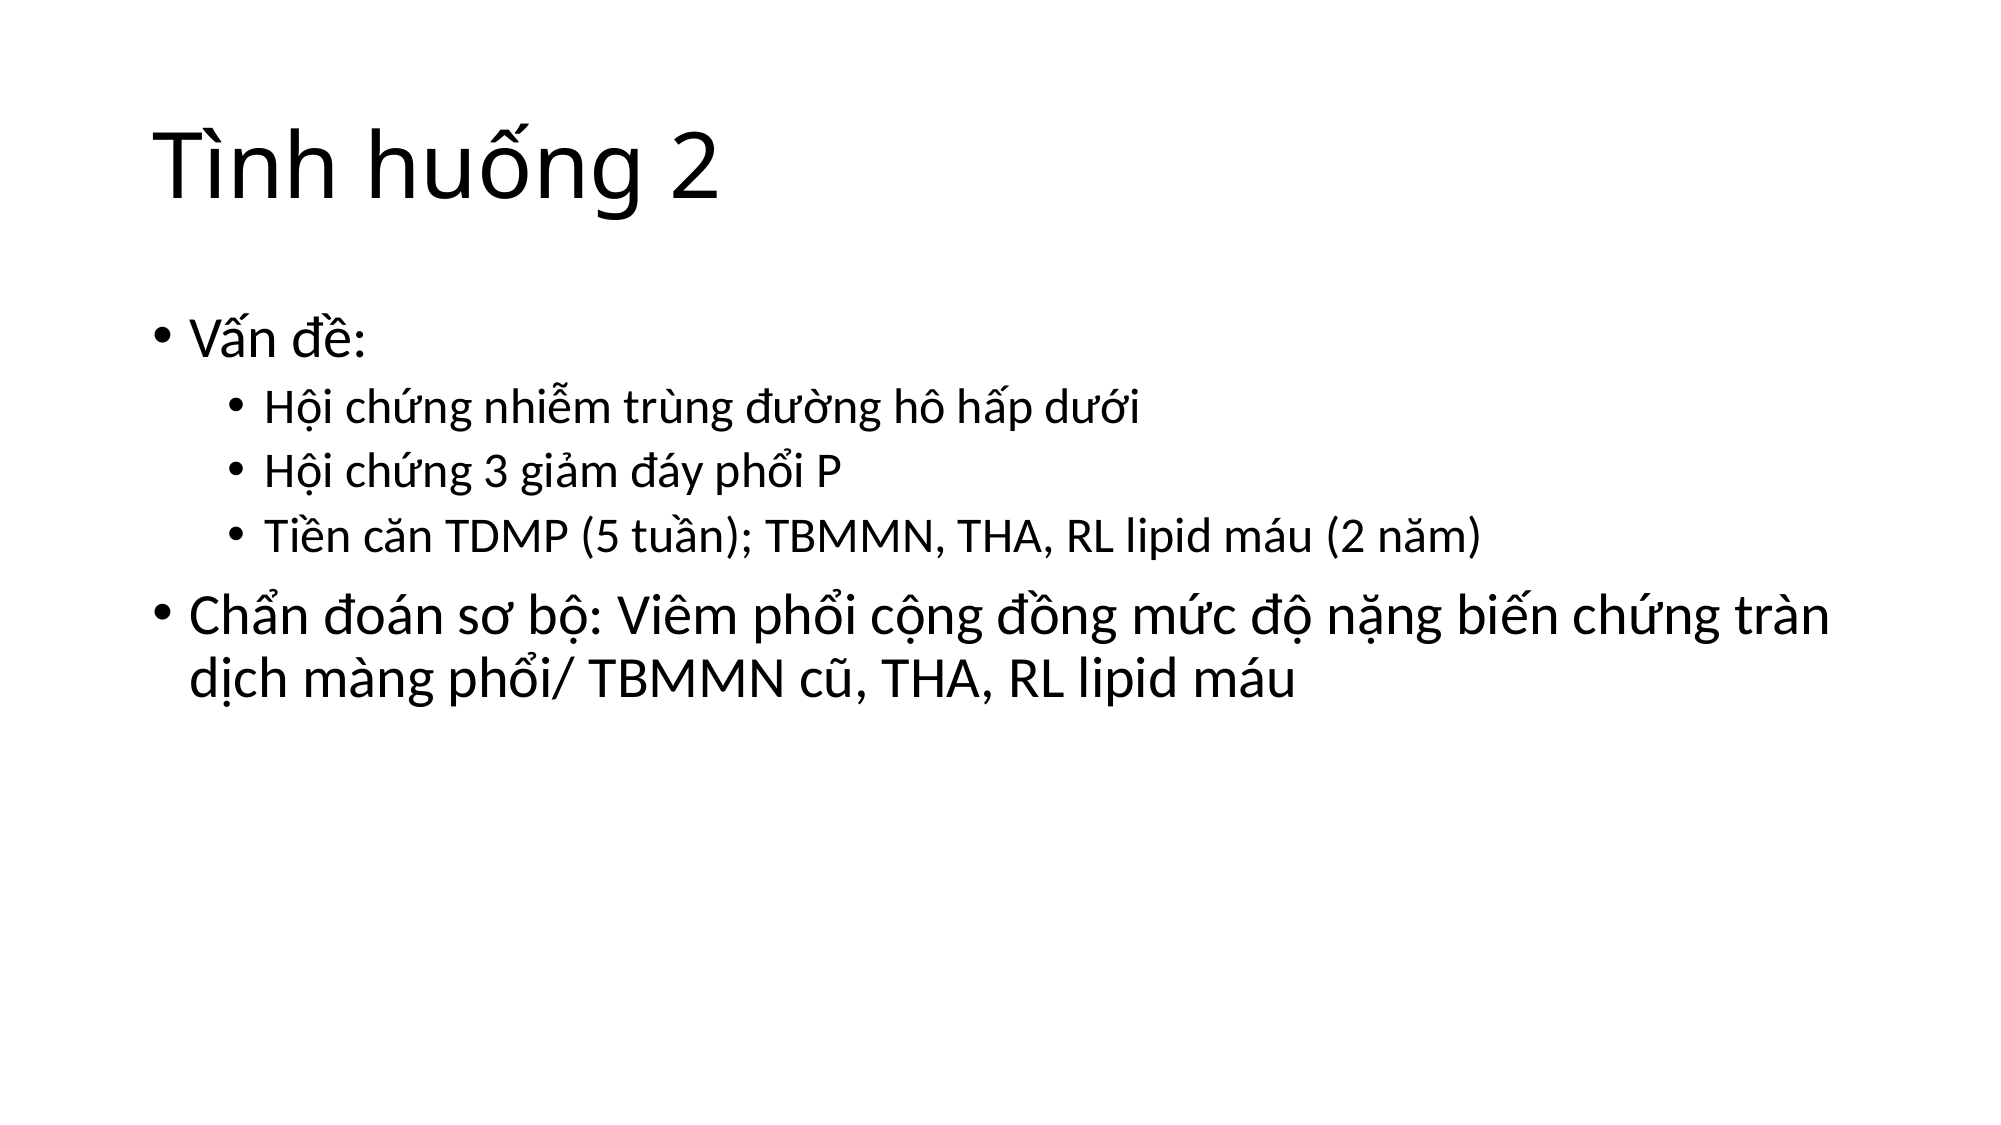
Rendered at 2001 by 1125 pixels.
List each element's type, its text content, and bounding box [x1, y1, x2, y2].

list Vấn đề: Hội chứng nhiễm trùng đường hô hấp dưới Hội chứng 3 giảm đáy phổi P Tiền căn TDMP (5 tuần); TBMMN, THA, RL lipid máu (2 năm) Chẩn đoán sơ bộ: Viêm phổi cộng đồng mức độ nặng biến chứng tràn dịch màng phổi/ TBMMN cũ, THA, RL lipid máu [137, 299, 1863, 1014]
title Tình huống 2 [137, 59, 1863, 278]
